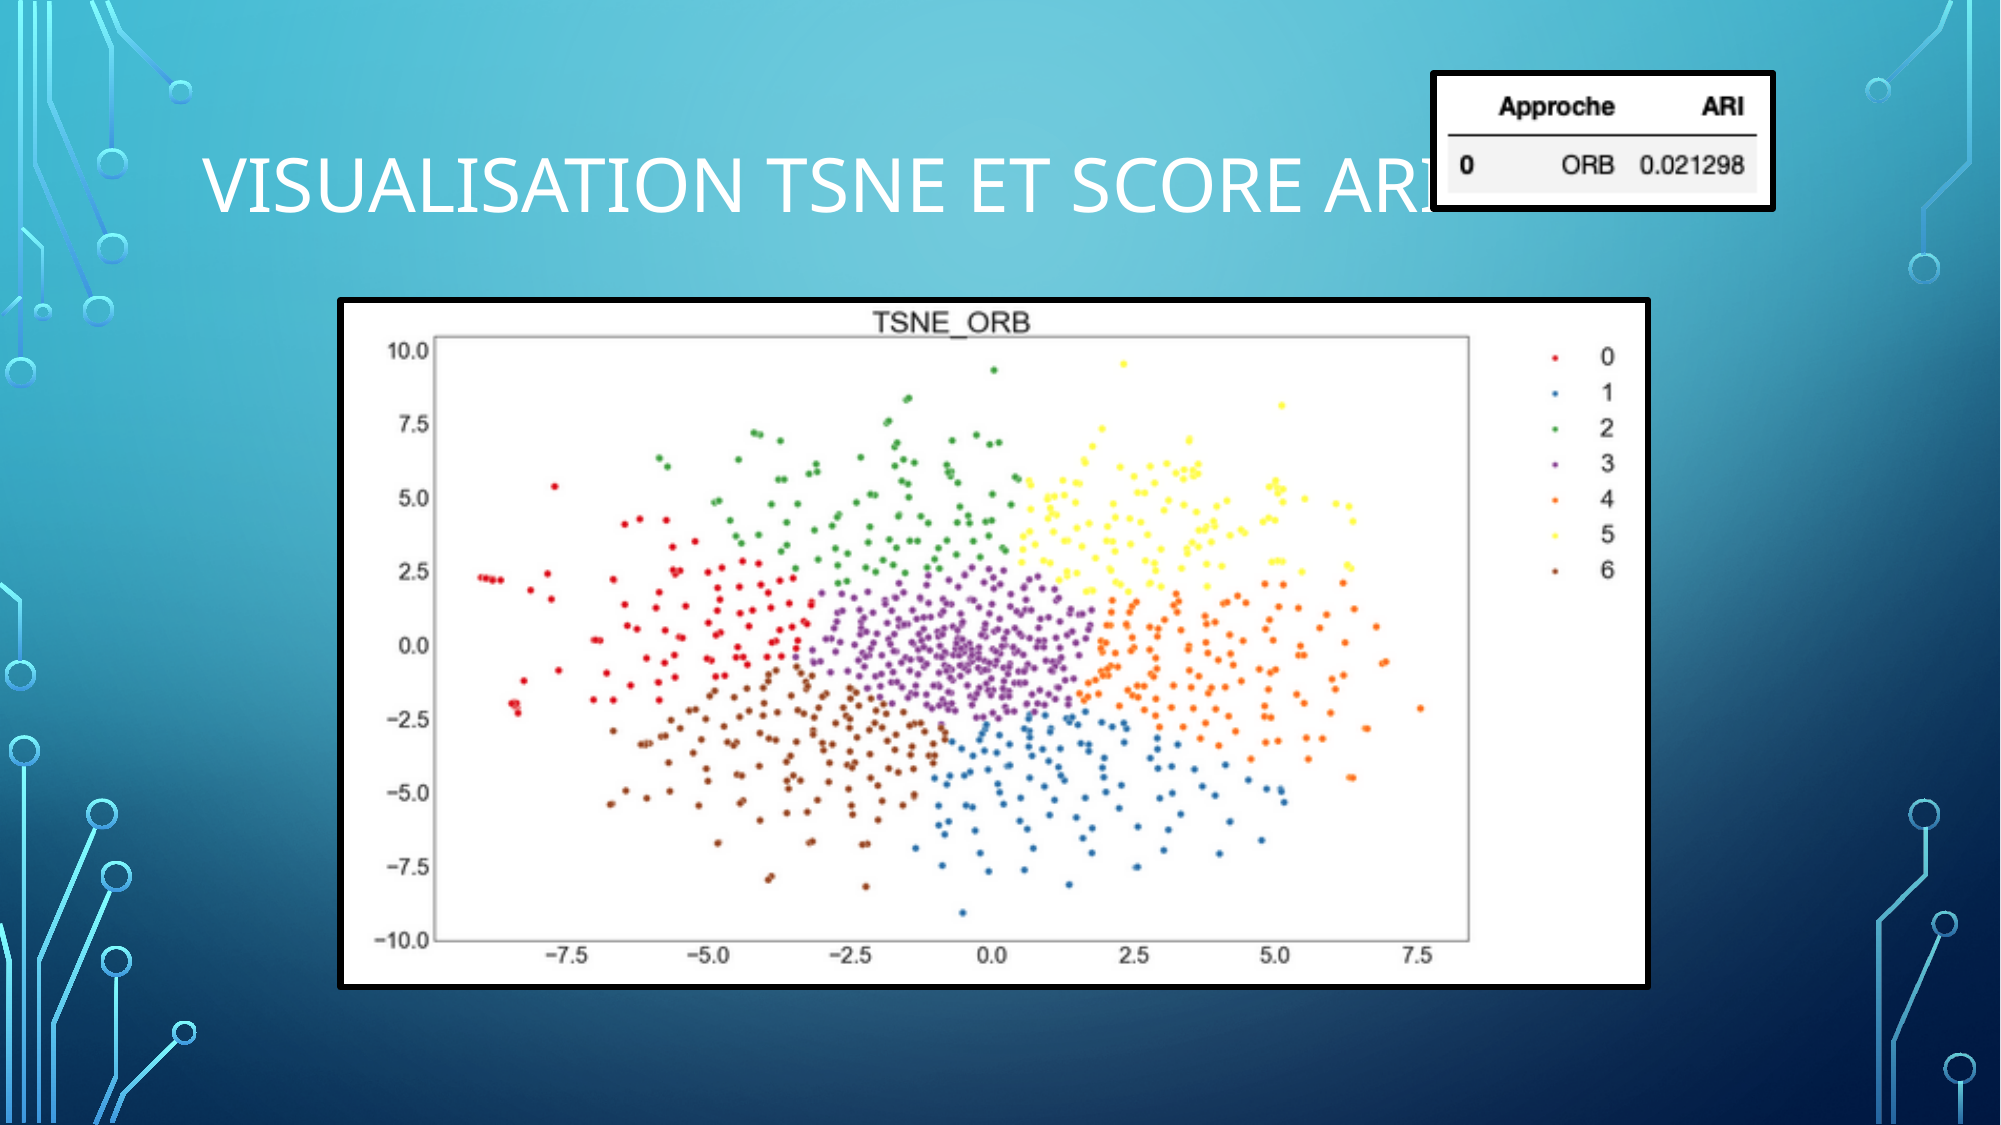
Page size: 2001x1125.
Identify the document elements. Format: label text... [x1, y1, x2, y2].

picture [343, 302, 1646, 985]
picture [1436, 76, 1771, 206]
title VISUALISATION TSNE ET SCORE ARI [187, 66, 1813, 310]
